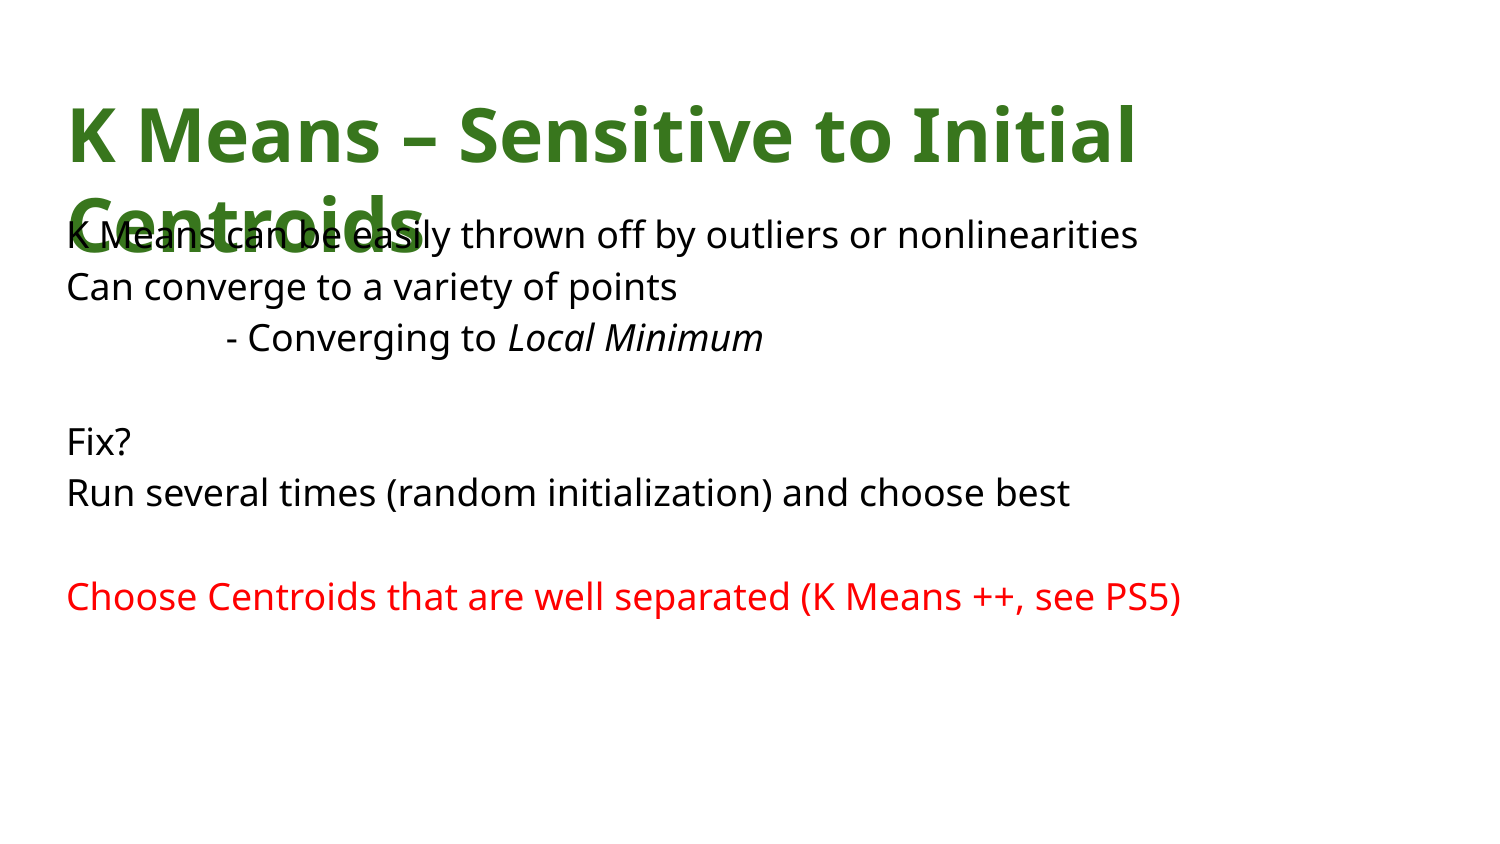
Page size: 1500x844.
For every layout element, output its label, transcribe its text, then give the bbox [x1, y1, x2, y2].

title K Means – Sensitive to Initial Centroids [51, 72, 1449, 167]
list K Means can be easily thrown off by outliers or nonlinearities Can converge to a variety of points - Converging to Local Minimum Fix? Run several times (random initialization) and choose best Choose Centroids that are well separated (K Means ++, see PS5) [51, 189, 1449, 750]
